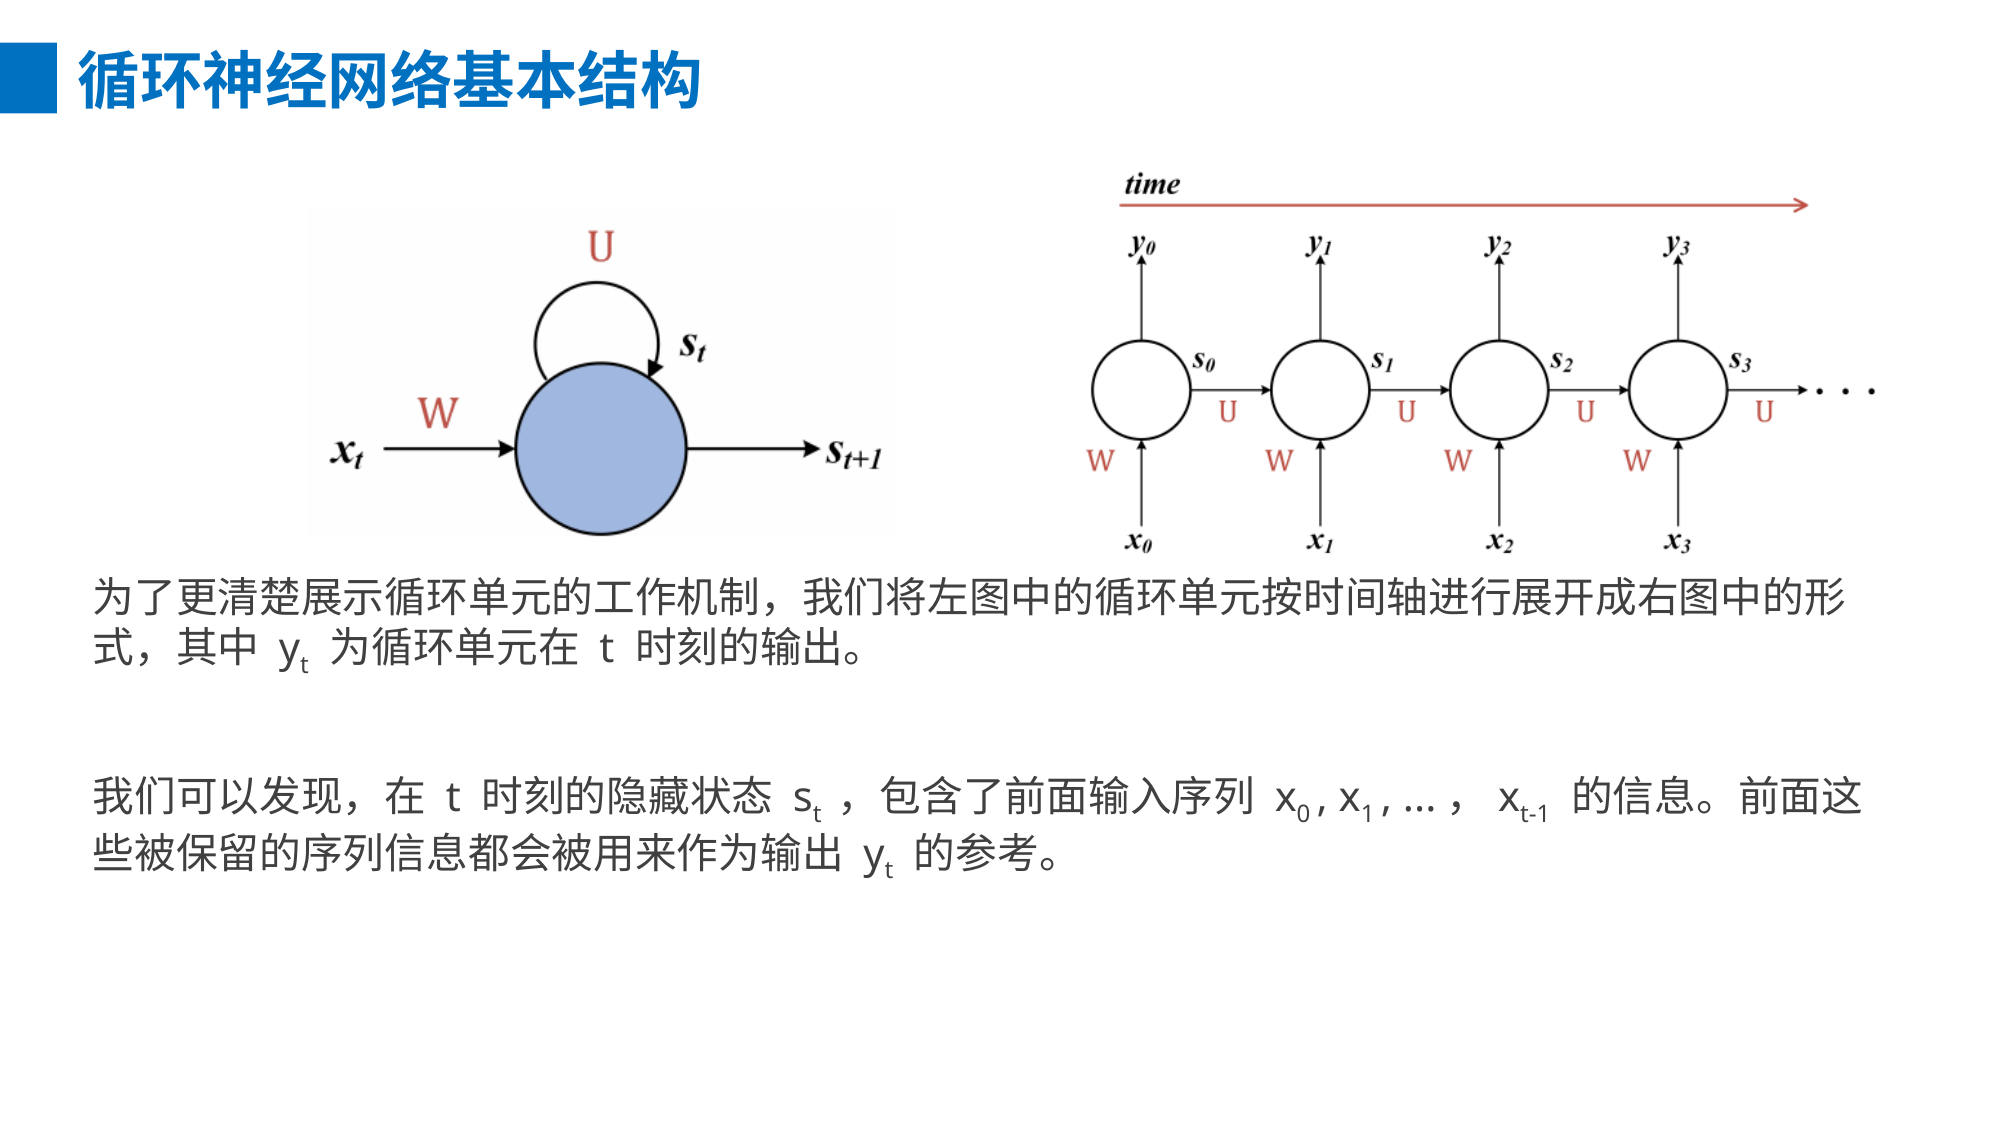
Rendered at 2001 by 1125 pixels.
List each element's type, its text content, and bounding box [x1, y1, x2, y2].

picture [292, 191, 894, 542]
list 循环神经网络基本结构 [77, 49, 1588, 107]
list 为了更清楚展示循环单元的工作机制，我们将左图中的循环单元按时间轴进行展开成右图中的形式，其中 yt 为循环单元在 t 时刻的输出。 我们可以发现，在 t 时刻的隐藏状态 st ，包含了前面输入序列 x0 , x1 , ...，xt-1 的信息。前面这些被保留的序列信息都会被用来作为输出 yt 的参考。 [77, 184, 1896, 967]
picture [1077, 158, 1885, 557]
